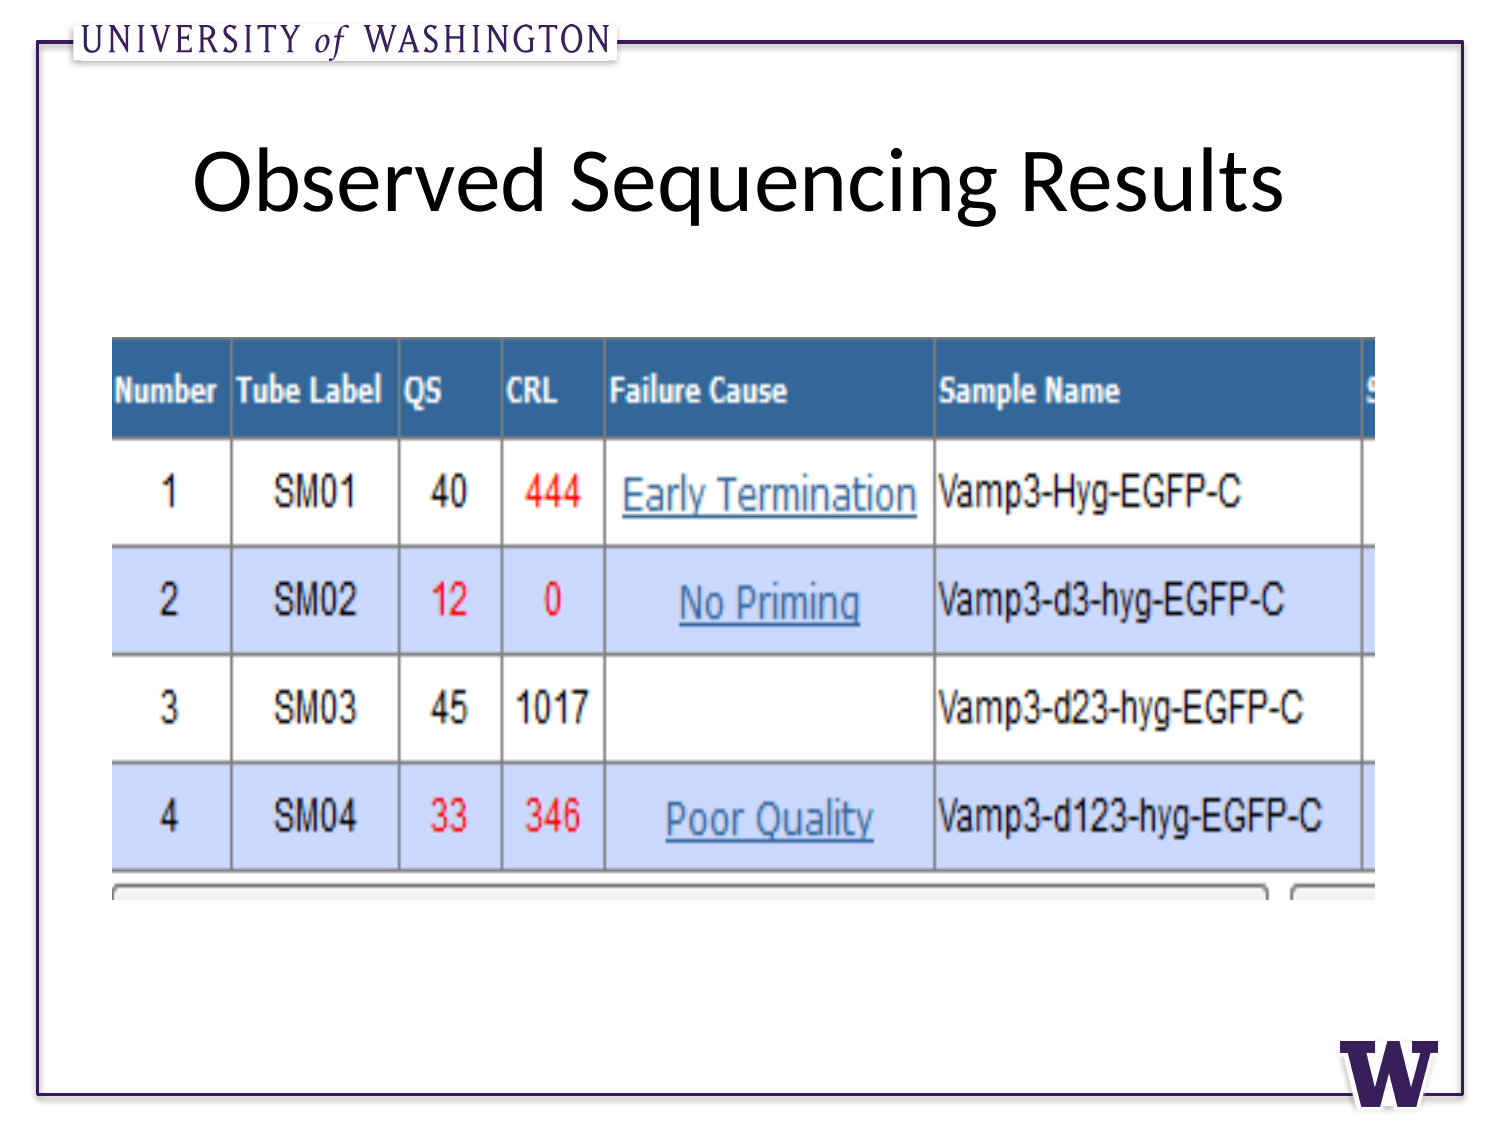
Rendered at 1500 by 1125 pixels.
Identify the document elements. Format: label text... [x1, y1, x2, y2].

title Observed Sequencing Results [75, 87, 1425, 263]
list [112, 337, 1376, 901]
picture [81, 24, 609, 61]
picture [1340, 1041, 1438, 1107]
